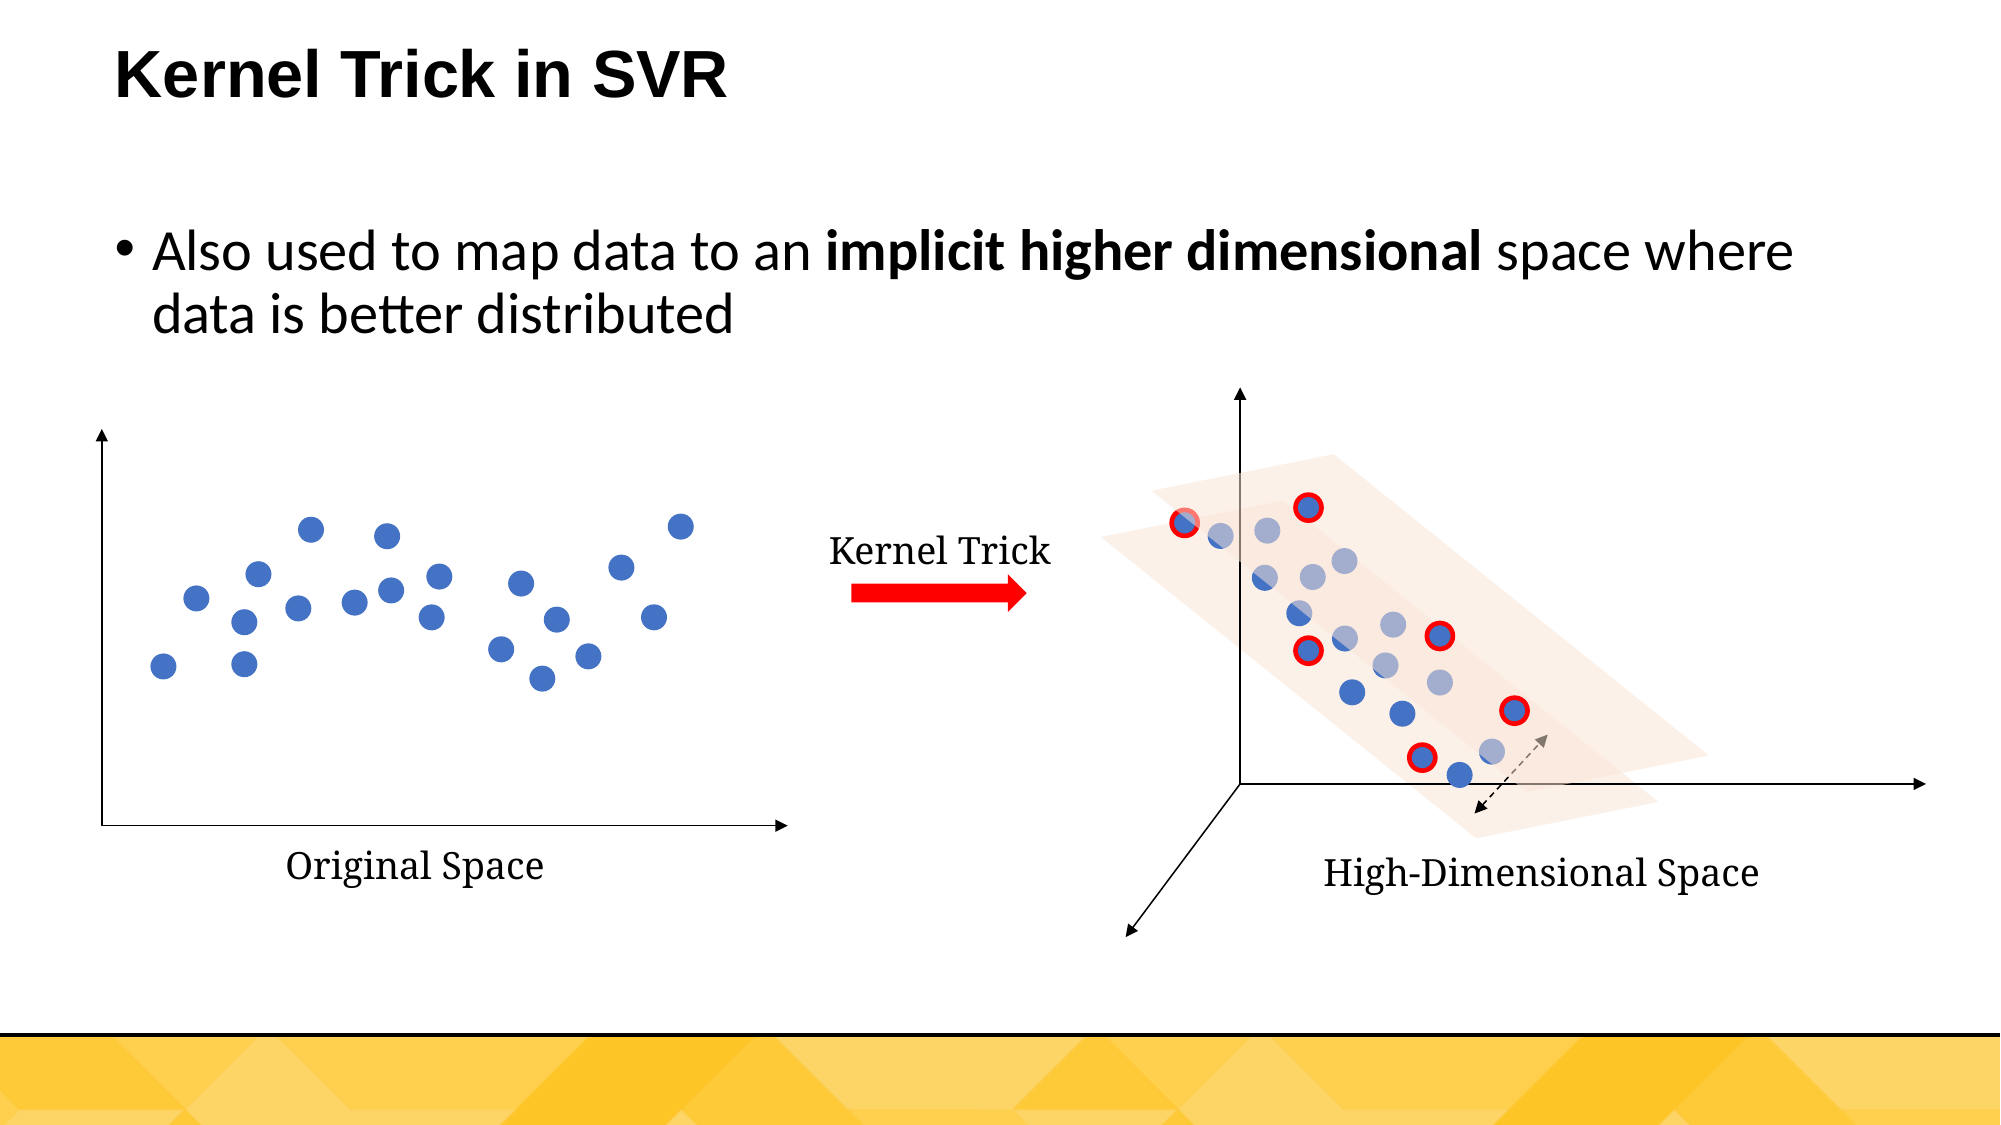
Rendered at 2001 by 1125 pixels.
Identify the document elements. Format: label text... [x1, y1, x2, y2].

text_box [418, 604, 445, 631]
text_box [529, 665, 556, 692]
text_box [1450, 784, 1469, 788]
text_box [1207, 537, 1222, 549]
text_box [640, 604, 668, 631]
text_box [488, 636, 515, 663]
text_box [1295, 494, 1322, 521]
text_box [426, 563, 453, 590]
text_box [575, 643, 602, 670]
text_box [1409, 744, 1436, 771]
text_box [1251, 573, 1272, 591]
text_box [285, 595, 312, 622]
text_box [1446, 761, 1473, 783]
text_box [1339, 679, 1366, 706]
text_box Also used to map data to an implicit higher dimensional space where data is better distributed [99, 212, 1899, 954]
text_box [231, 651, 258, 678]
text_box [508, 570, 535, 597]
text_box [1331, 637, 1349, 652]
text_box Original Space [270, 834, 560, 895]
text_box High-Dimensional Space [1308, 841, 1776, 901]
text_box [378, 577, 405, 604]
text_box [1389, 700, 1416, 727]
text_box [150, 653, 177, 680]
text_box [543, 606, 570, 633]
text_box Kernel Trick [814, 519, 1066, 580]
text_box [1286, 603, 1311, 627]
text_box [1474, 734, 1548, 814]
text_box [1151, 472, 1240, 562]
text_box [297, 516, 325, 543]
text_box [1125, 783, 1241, 938]
text_box [608, 554, 635, 581]
text_box [1501, 697, 1528, 724]
text_box [245, 561, 272, 588]
text_box [231, 609, 258, 636]
text_box [1171, 512, 1197, 536]
text_box [1548, 784, 1567, 788]
text_box [667, 513, 694, 540]
text_box [1295, 637, 1322, 664]
title Kernel Trick in SVR [99, 32, 1899, 184]
text_box [374, 523, 401, 550]
text_box [851, 580, 1027, 612]
text_box [1426, 622, 1453, 650]
text_box [341, 589, 368, 616]
text_box [1241, 454, 1709, 783]
text_box [183, 585, 210, 612]
